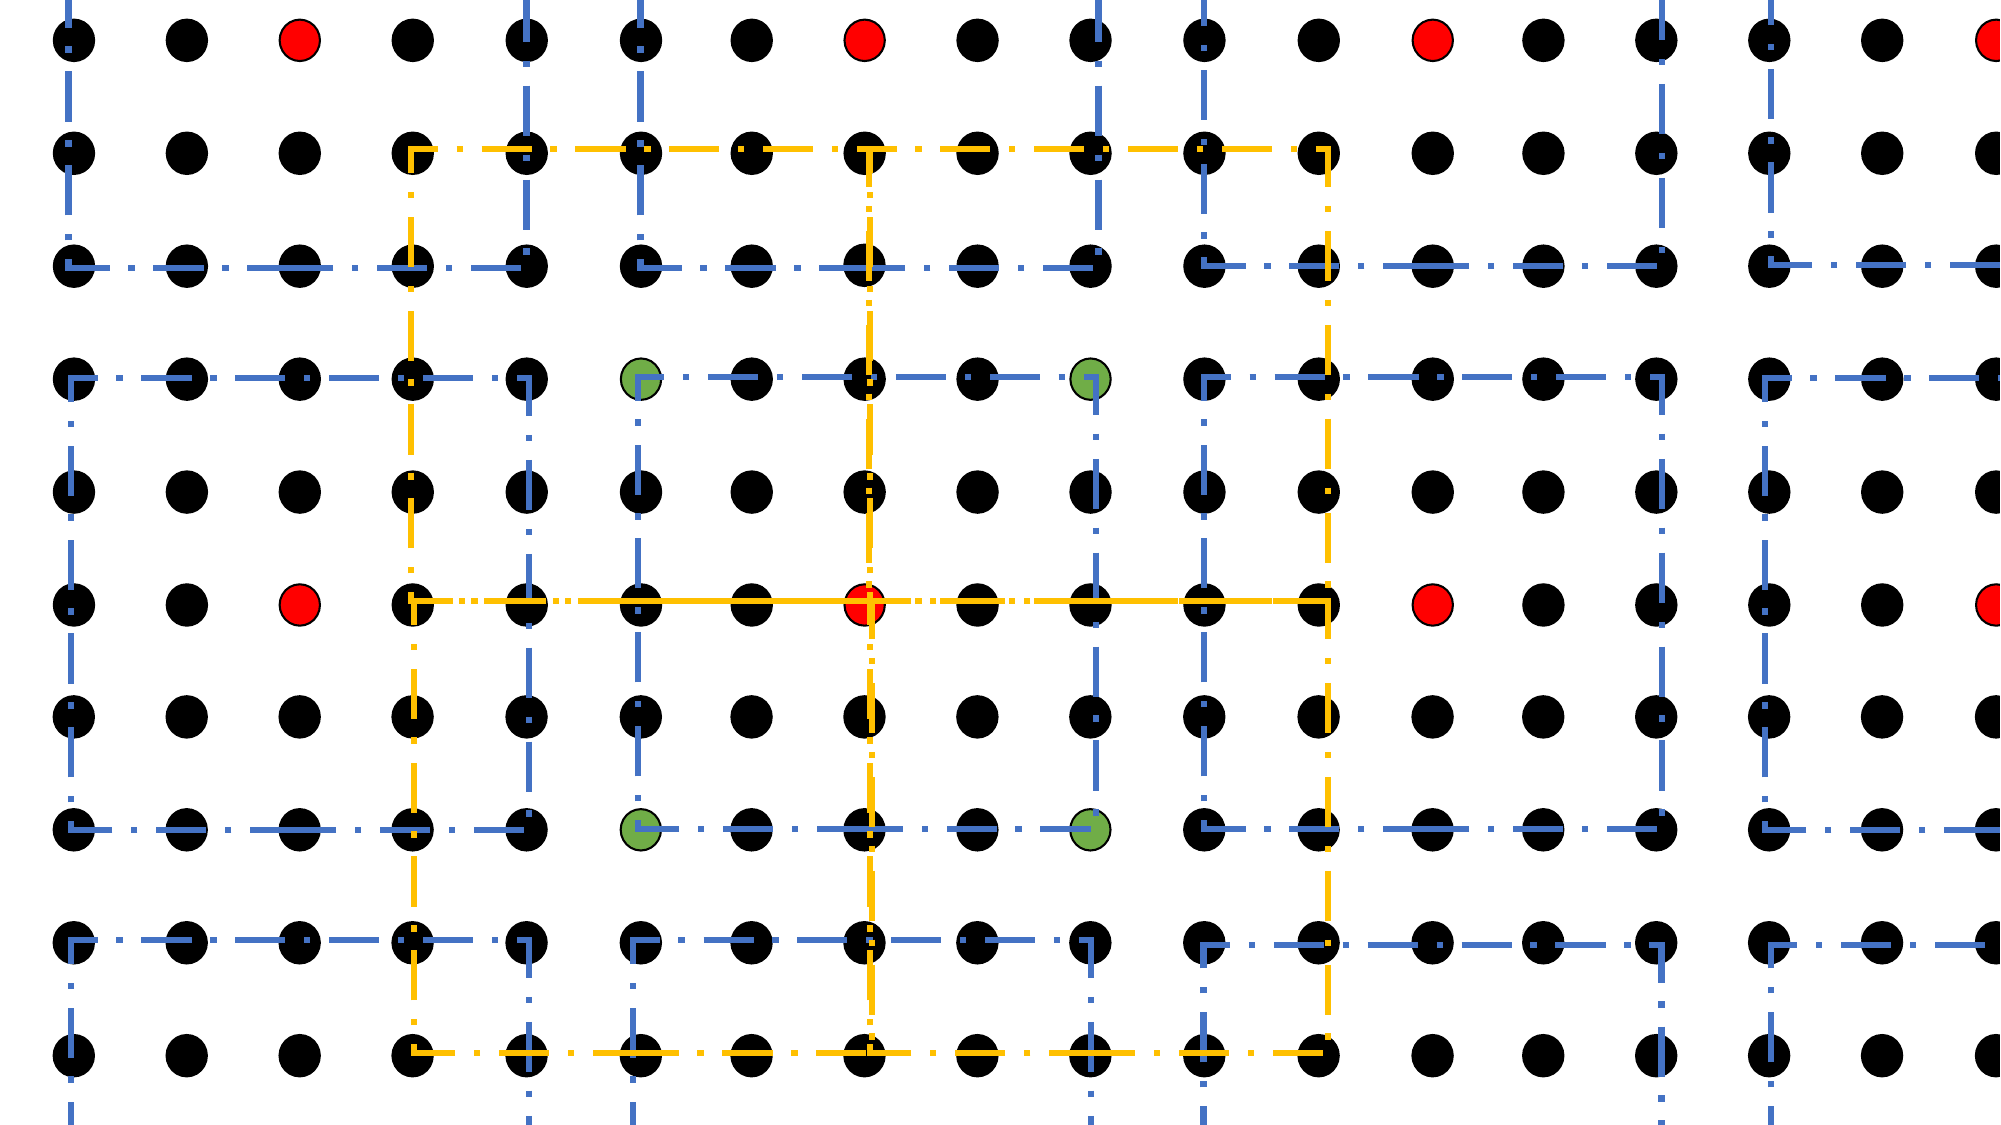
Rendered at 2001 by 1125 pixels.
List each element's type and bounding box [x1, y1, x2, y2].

text_box [1522, 267, 1565, 288]
text_box [52, 470, 71, 514]
text_box [1411, 357, 1454, 377]
text_box [527, 131, 548, 149]
text_box [1747, 1033, 1770, 1078]
text_box [165, 357, 208, 378]
text_box [1522, 357, 1565, 377]
text_box [1329, 376, 1663, 830]
text_box [1975, 357, 2000, 378]
text_box [619, 1054, 633, 1076]
text_box [1411, 921, 1454, 944]
text_box [1203, 944, 1663, 1125]
text_box [1635, 809, 1678, 852]
text_box [1329, 923, 1340, 944]
text_box [1748, 583, 1765, 627]
text_box [52, 357, 95, 401]
text_box [1099, 20, 1112, 61]
text_box [1183, 131, 1204, 149]
text_box [1748, 357, 1791, 401]
text_box [52, 19, 68, 61]
text_box [1663, 471, 1678, 513]
text_box [1329, 830, 1340, 849]
text_box [1770, 944, 2000, 1125]
text_box [1663, 19, 1678, 61]
text_box [1411, 829, 1454, 852]
text_box [1861, 831, 1904, 852]
text_box [278, 269, 321, 288]
text_box [869, 148, 1329, 601]
text_box [1663, 132, 1678, 174]
text_box [1329, 360, 1340, 376]
text_box [52, 808, 95, 852]
text_box [410, 148, 870, 602]
text_box [70, 939, 530, 1125]
text_box [1635, 245, 1678, 288]
text_box [1748, 244, 1791, 288]
text_box [52, 695, 71, 739]
text_box [278, 921, 321, 940]
text_box [391, 831, 413, 852]
text_box [1662, 1034, 1678, 1077]
text_box [620, 131, 640, 149]
text_box [1522, 921, 1565, 944]
text_box [1747, 695, 1765, 738]
text_box [413, 600, 870, 1054]
text_box [527, 18, 548, 63]
text_box [1748, 18, 1770, 63]
text_box [391, 357, 411, 378]
text_box [1764, 377, 2000, 831]
text_box [1183, 1054, 1203, 1078]
text_box [52, 583, 71, 627]
text_box [1861, 357, 1904, 378]
text_box [1635, 357, 1678, 400]
text_box [52, 921, 95, 964]
text_box [391, 921, 413, 940]
text_box [1092, 1054, 1112, 1078]
text_box [166, 269, 208, 288]
text_box [1635, 921, 1678, 964]
text_box [1748, 131, 1770, 176]
text_box [1522, 829, 1565, 852]
text_box [1748, 471, 1765, 514]
text_box [1203, 0, 1663, 267]
text_box [1974, 831, 2000, 852]
text_box [530, 1054, 548, 1077]
text_box [1747, 808, 1791, 852]
text_box [52, 245, 95, 288]
text_box [1747, 921, 1791, 965]
text_box [67, 0, 528, 269]
text_box [1975, 266, 2000, 288]
text_box [1770, 0, 2000, 266]
text_box [391, 269, 411, 288]
text_box [52, 1034, 71, 1077]
text_box [869, 600, 1329, 1054]
text_box [1663, 696, 1678, 738]
text_box [1411, 267, 1454, 288]
text_box [1329, 267, 1340, 286]
text_box [165, 831, 208, 852]
text_box [1183, 18, 1204, 63]
text_box [1974, 921, 2000, 944]
text_box [165, 921, 208, 940]
text_box [639, 0, 1099, 149]
text_box [1861, 266, 1904, 288]
text_box [632, 1054, 1092, 1125]
text_box [278, 357, 321, 378]
text_box [52, 132, 68, 174]
text_box [278, 831, 321, 852]
text_box [1099, 133, 1112, 149]
text_box [1860, 921, 1904, 944]
text_box [619, 18, 640, 62]
text_box [70, 377, 413, 831]
text_box [1663, 584, 1678, 626]
